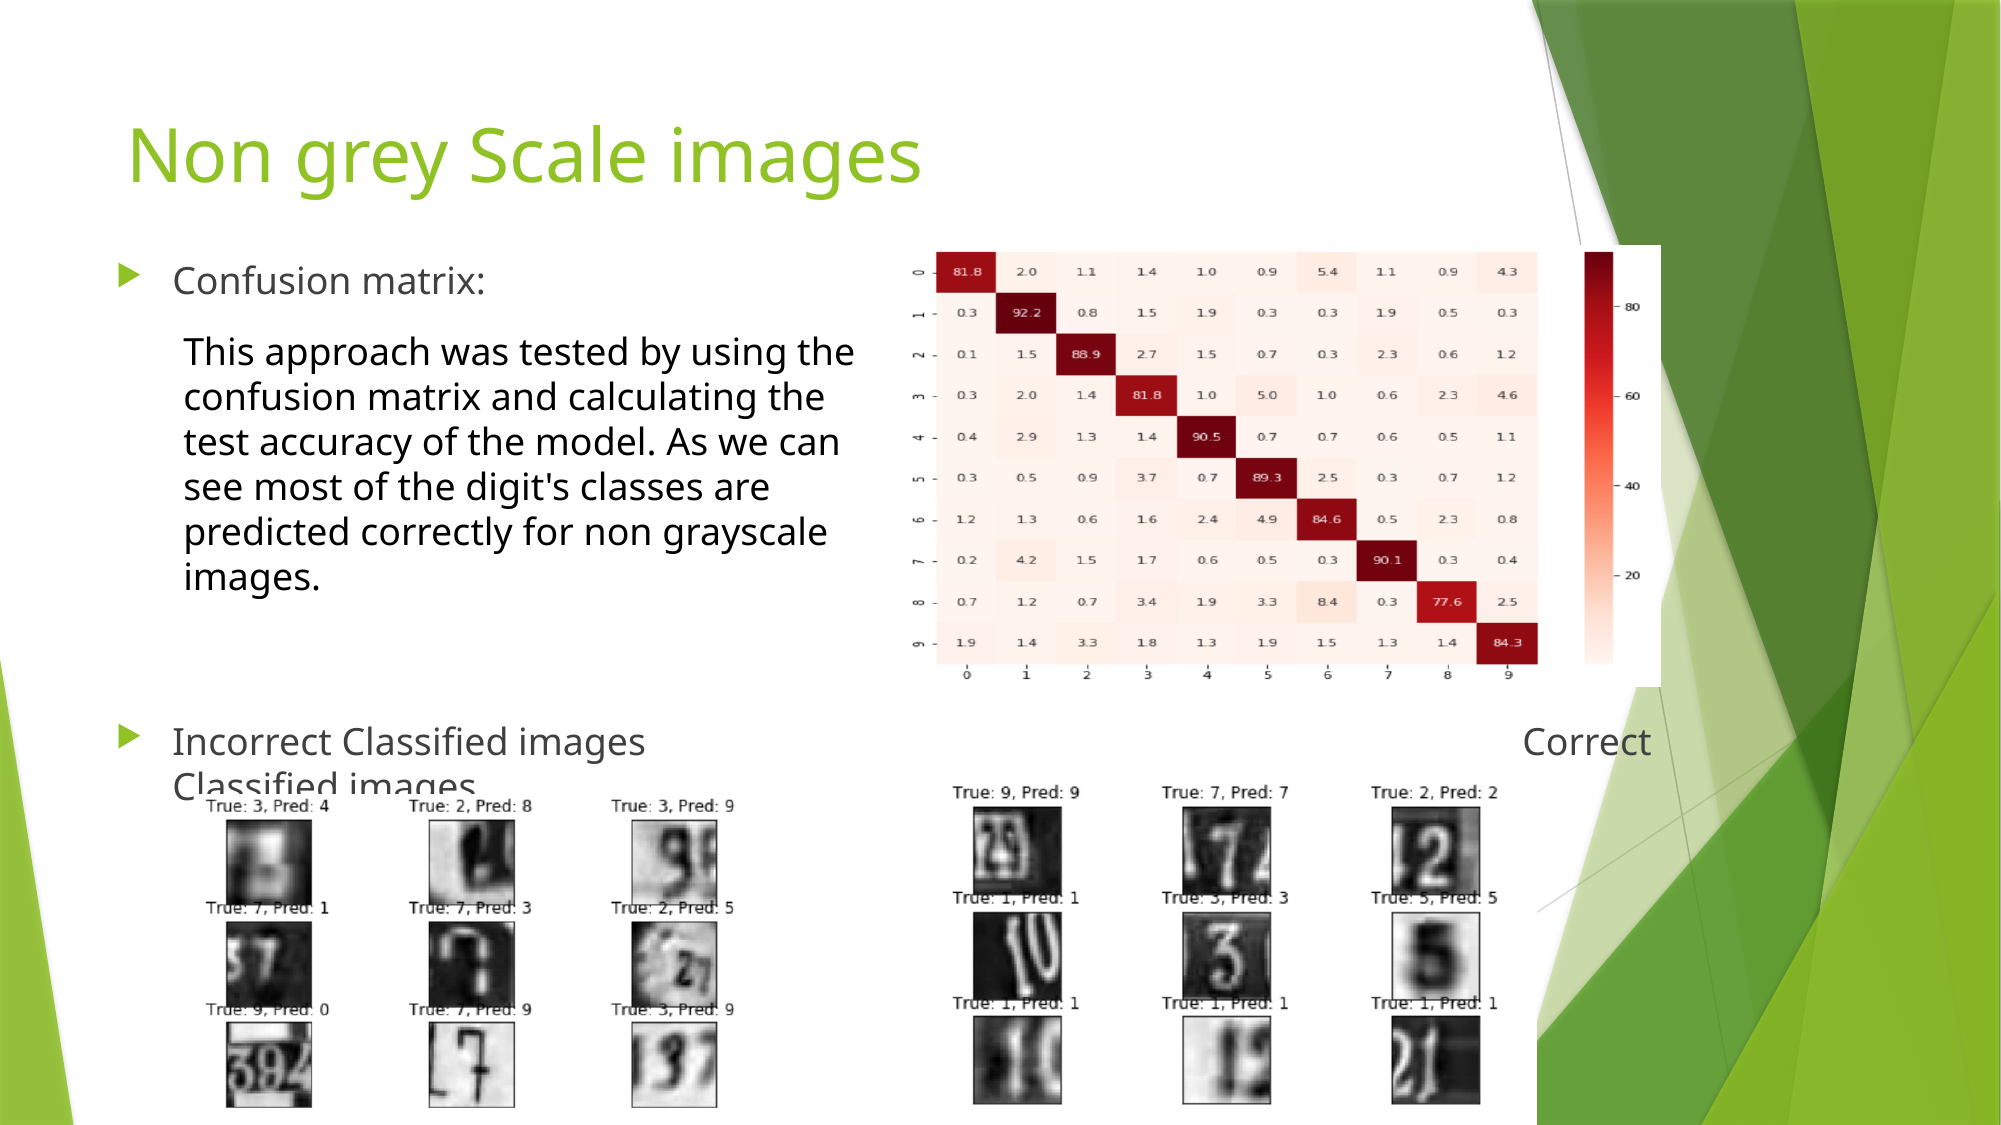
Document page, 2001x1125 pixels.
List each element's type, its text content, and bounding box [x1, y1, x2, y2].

list Confusion matrix: Incorrect Classified images Correct Classified images [100, 249, 1782, 876]
text_box This approach was tested by using the confusion matrix and calculating the test accuracy of the model. As we can see most of the digit's classes are predicted correctly for non grayscale images. [168, 320, 873, 651]
picture [940, 774, 1538, 1125]
picture [891, 245, 1662, 688]
picture [194, 793, 792, 1125]
title Non grey Scale images [111, 99, 1522, 249]
